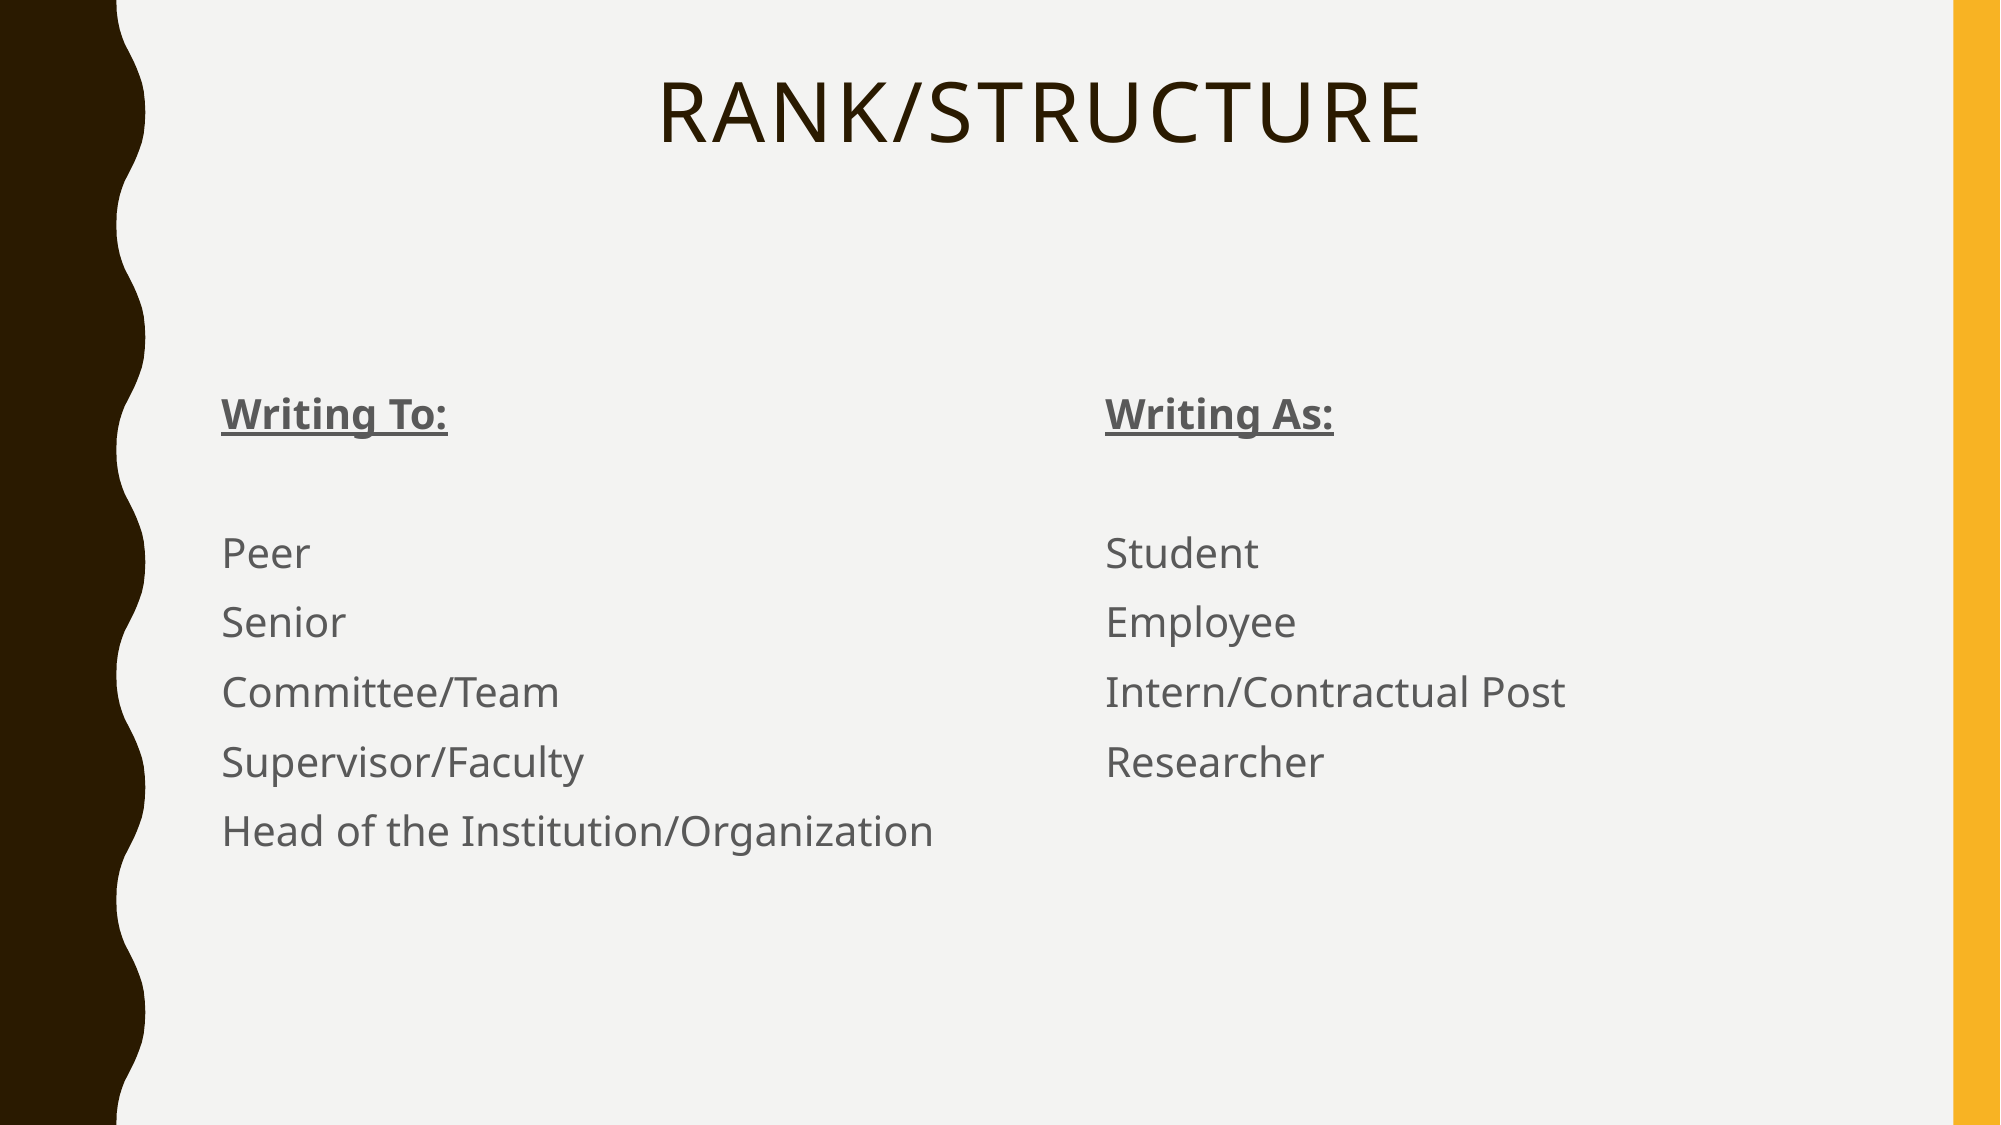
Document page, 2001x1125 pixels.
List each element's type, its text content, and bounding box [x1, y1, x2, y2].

list Writing As: Student Employee Intern/Contractual Post Researcher [1090, 375, 1878, 969]
title Rank/Structure [205, 62, 1875, 197]
list Writing To: Peer Senior Committee/Team Supervisor/Faculty Head of the Institution/Organization [206, 375, 994, 969]
